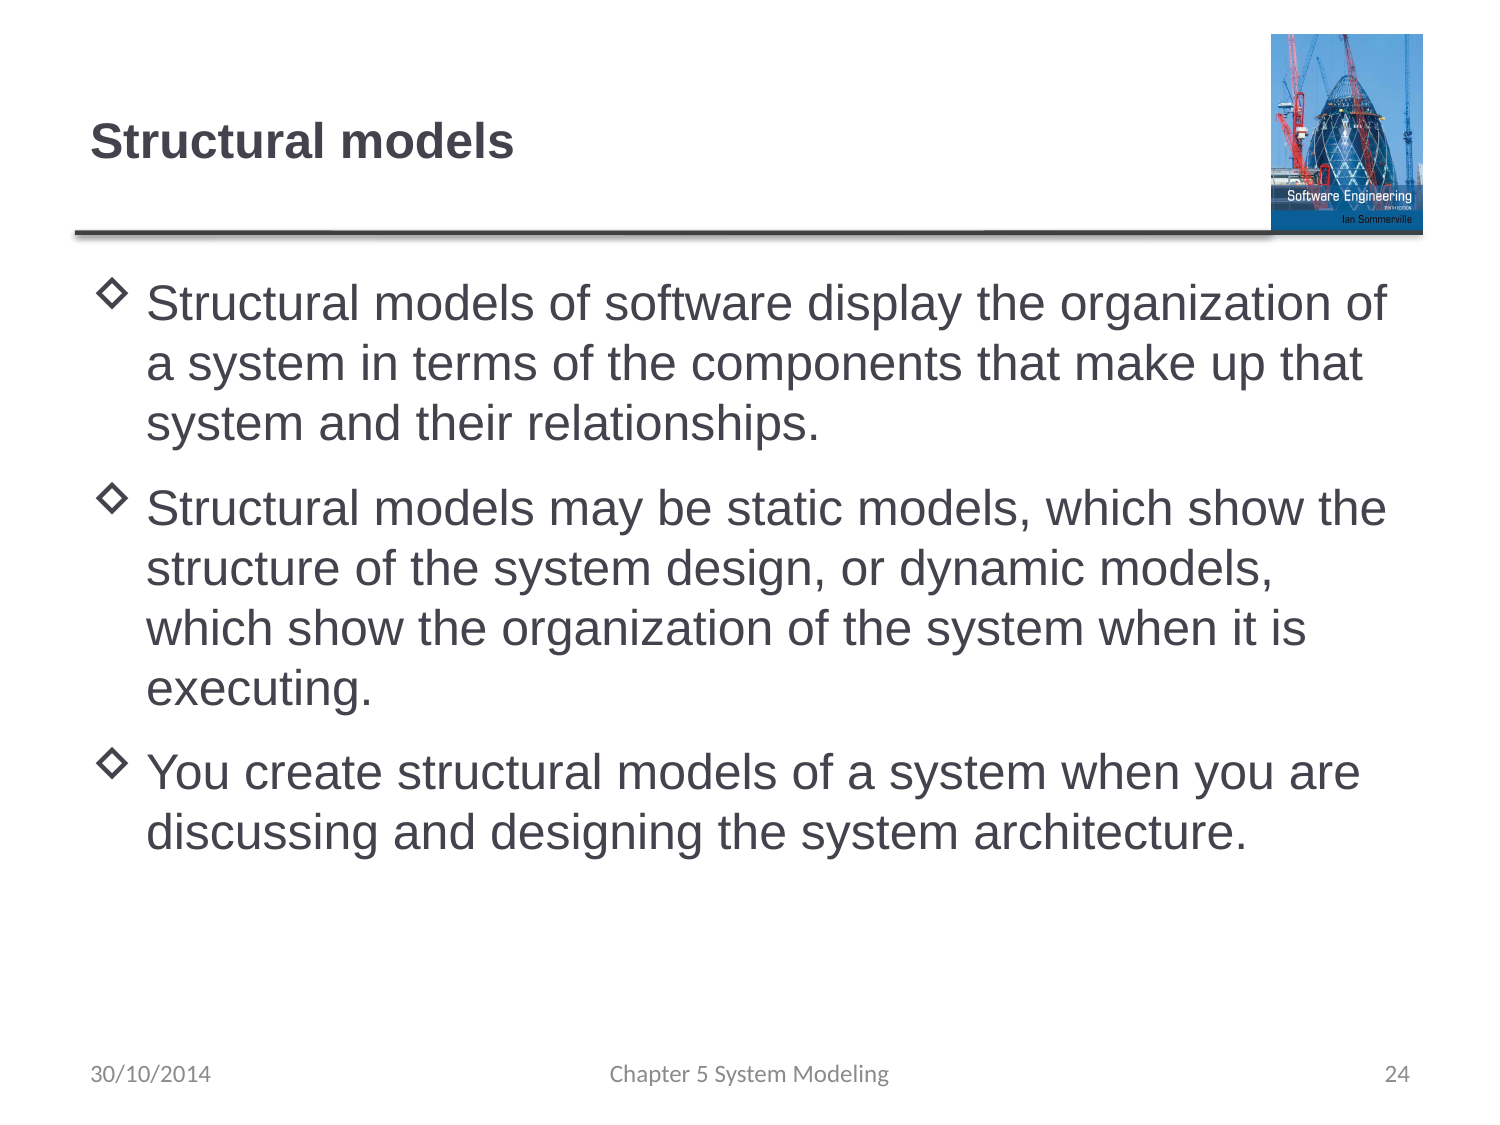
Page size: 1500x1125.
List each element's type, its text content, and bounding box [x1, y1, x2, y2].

list Structural models of software display the organization of a system in terms of the components that make up that system and their relationships. Structural models may be static models, which show the structure of the system design, or dynamic models, which show the organization of the system when it is executing. You create structural models of a system when you are discussing and designing the system architecture. [75, 262, 1425, 1005]
slide_number 24 [1074, 1042, 1425, 1103]
picture [1271, 34, 1423, 230]
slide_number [75, 1042, 425, 1103]
title Structural models [74, 44, 1272, 233]
footer Chapter 5 System Modeling [512, 1042, 988, 1103]
